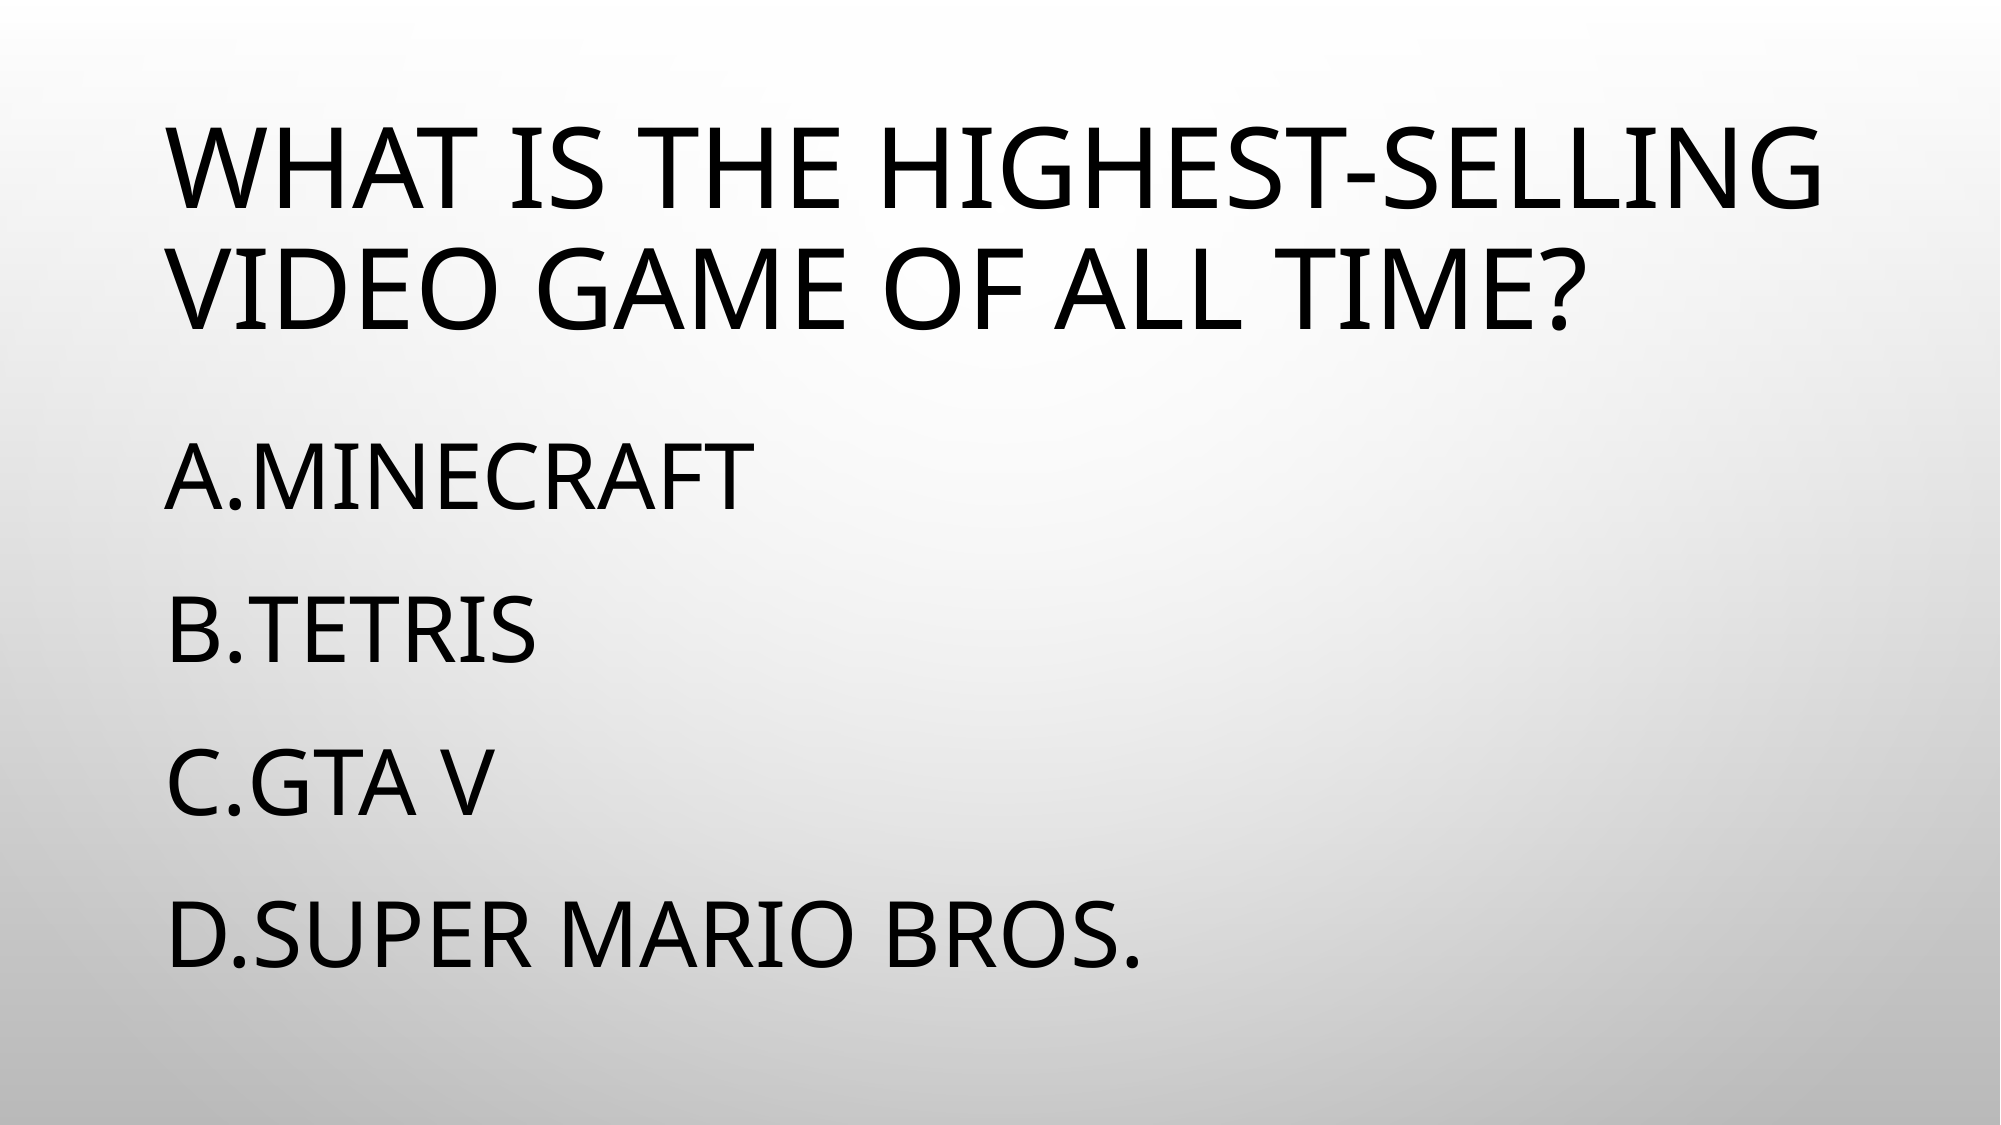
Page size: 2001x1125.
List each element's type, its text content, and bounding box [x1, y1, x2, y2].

picture [0, 0, 2000, 1125]
title What is the highest-selling video game of all time? [149, 101, 1851, 364]
list Minecraft Tetris GTA V Super Mario Bros. [149, 388, 1851, 950]
